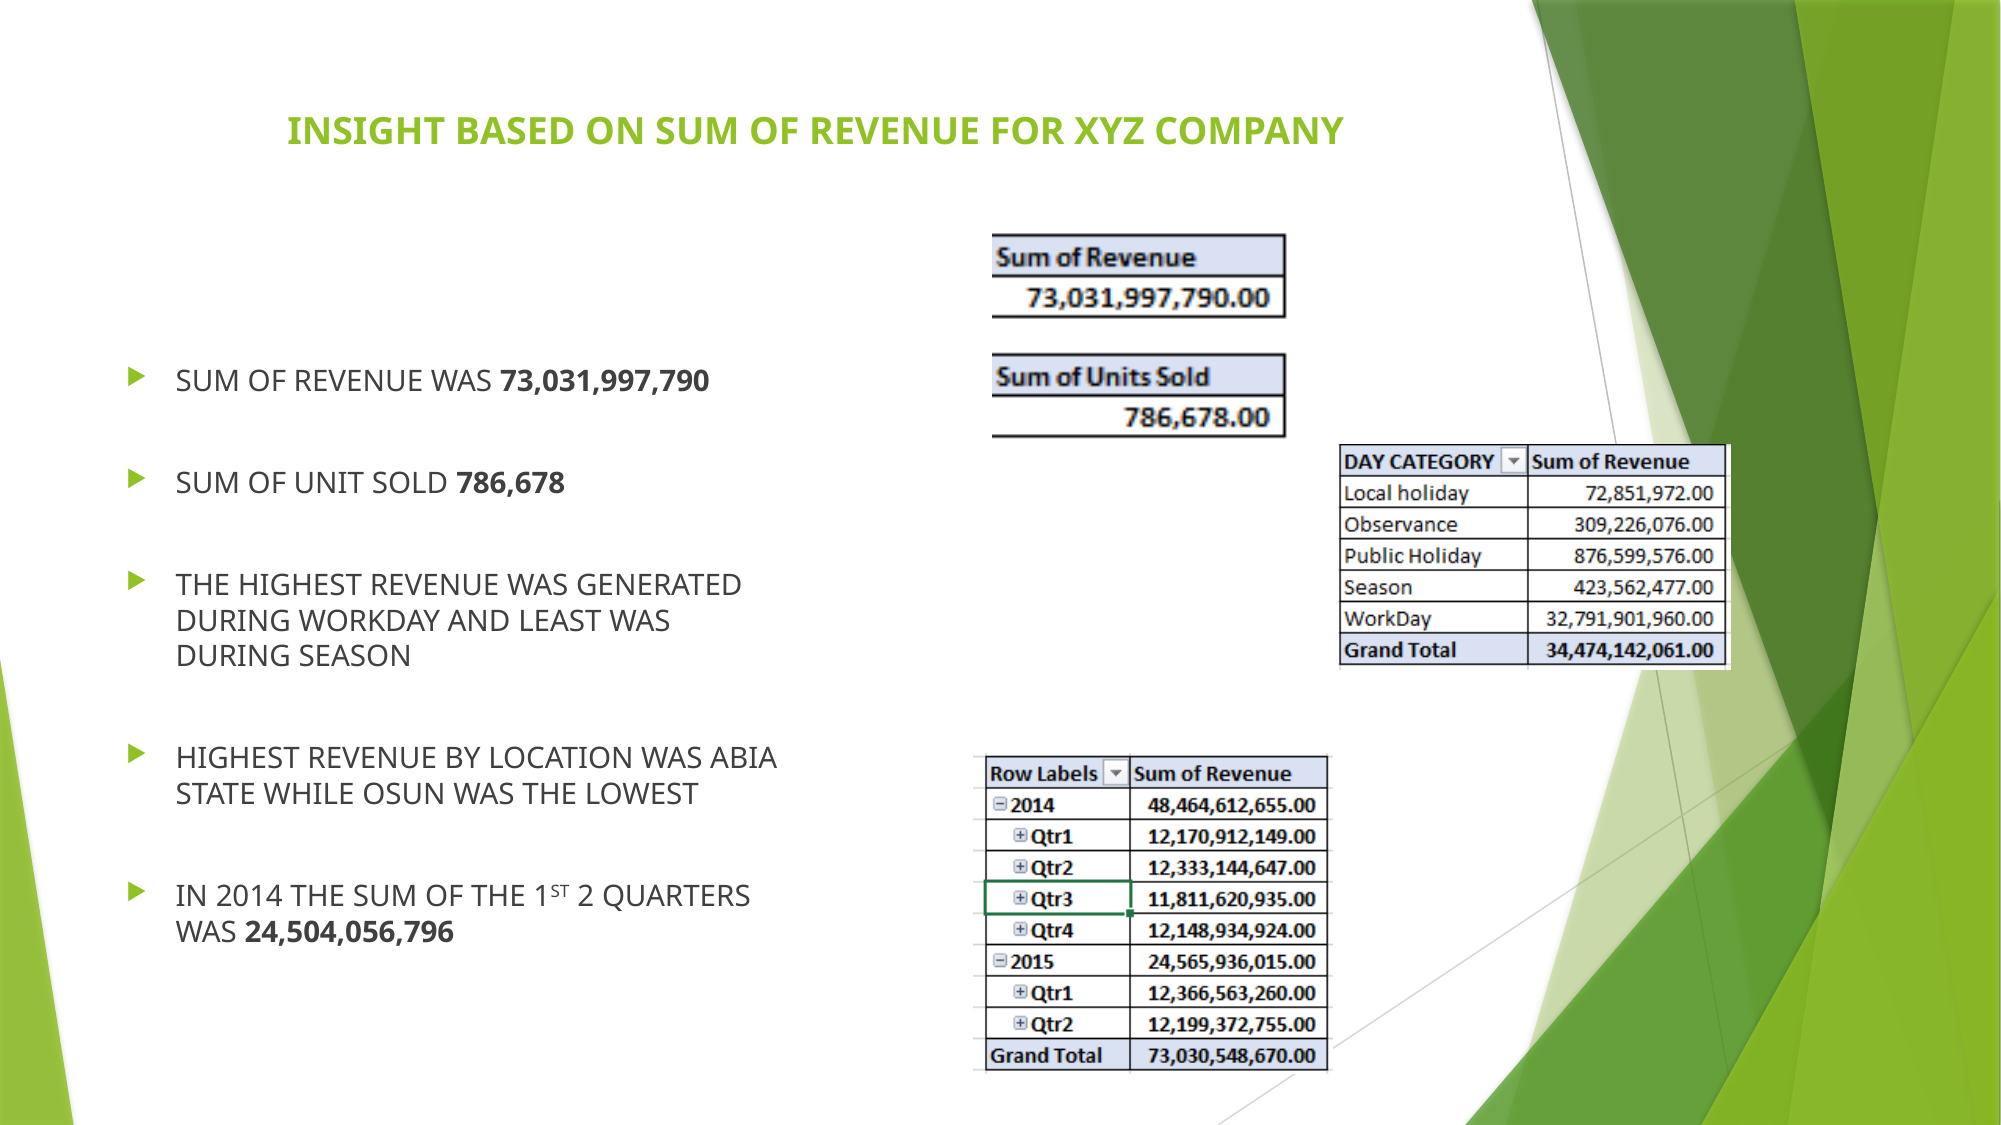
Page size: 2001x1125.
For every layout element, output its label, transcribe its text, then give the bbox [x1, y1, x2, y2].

title INSIGHT BASED ON SUM OF REVENUE FOR XYZ COMPANY [111, 99, 1522, 317]
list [991, 232, 1303, 452]
picture [1337, 444, 1732, 671]
list SUM OF REVENUE WAS 73,031,997,790 SUM OF UNIT SOLD 786,678 THE HIGHEST REVENUE WAS GENERATED DURING WORKDAY AND LEAST WAS DURING SEASON HIGHEST REVENUE BY LOCATION WAS ABIA STATE WHILE OSUN WAS THE LOWEST IN 2014 THE SUM OF THE 1ST 2 QUARTERS WAS 24,504,056,796 [111, 354, 798, 992]
picture [972, 752, 1334, 1075]
